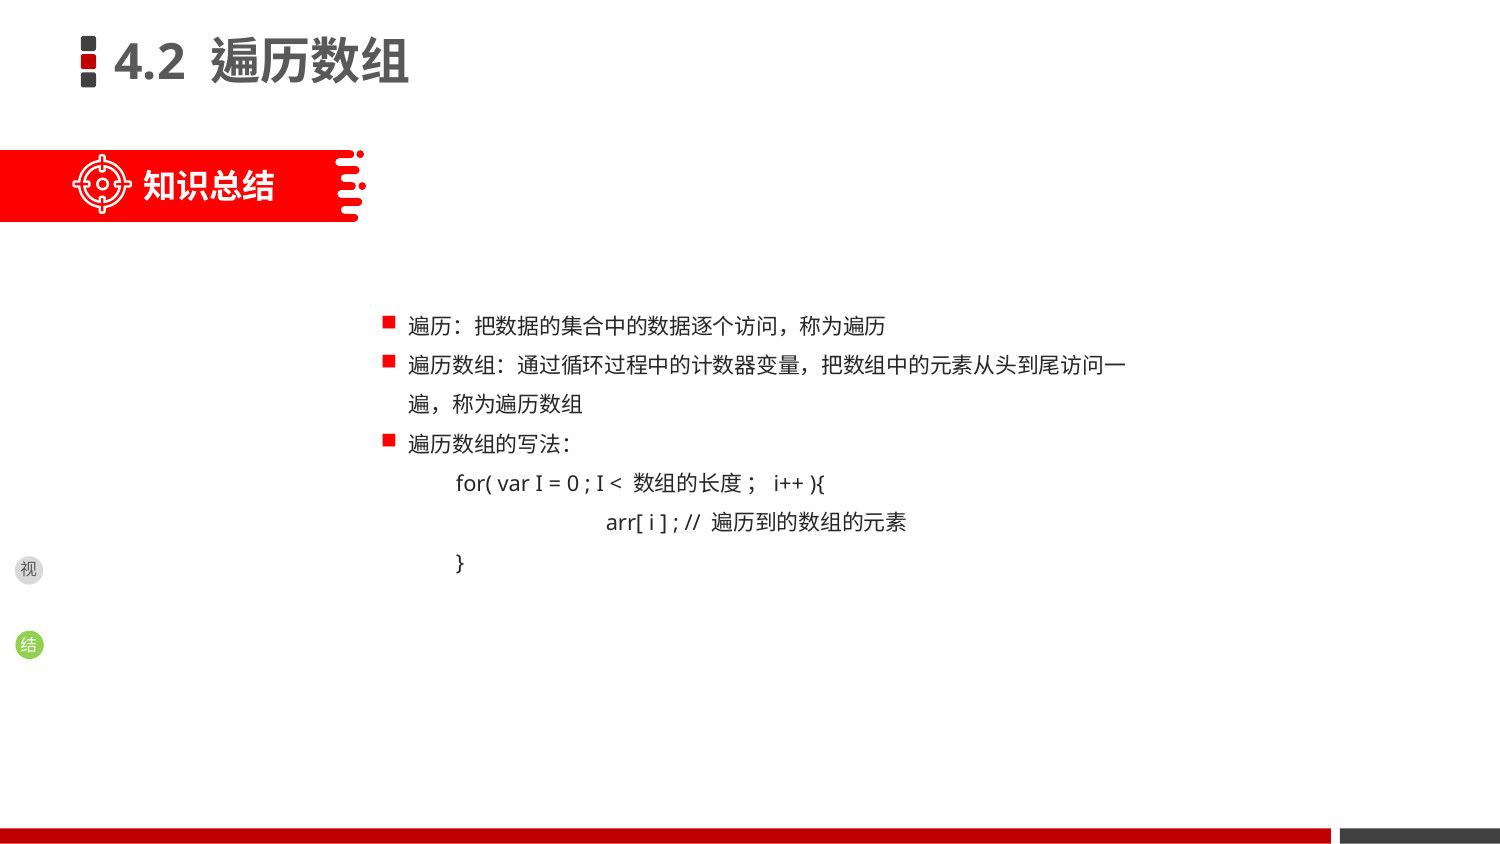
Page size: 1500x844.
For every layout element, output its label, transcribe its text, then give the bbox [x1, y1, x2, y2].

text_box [59, 161, 67, 213]
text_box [5, 626, 54, 663]
text_box [356, 150, 365, 158]
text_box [72, 153, 133, 214]
text_box 4.2 遍历数组 [103, 0, 987, 130]
text_box 知识总结 [137, 158, 495, 213]
text_box [0, 150, 354, 222]
text_box [132, 213, 358, 222]
text_box 遍历：把数据的集合中的数据逐个访问，称为遍历 遍历数组：通过循环过程中的计数器变量，把数组中的元素从头到尾访问一遍，称为遍历数组 遍历数组的写法： for( var I = 0 ; I < 数组的长度 ；i++ ){ arr[ i ] ; // 遍历到的数组的元素 } [366, 291, 1152, 582]
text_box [5, 551, 54, 588]
